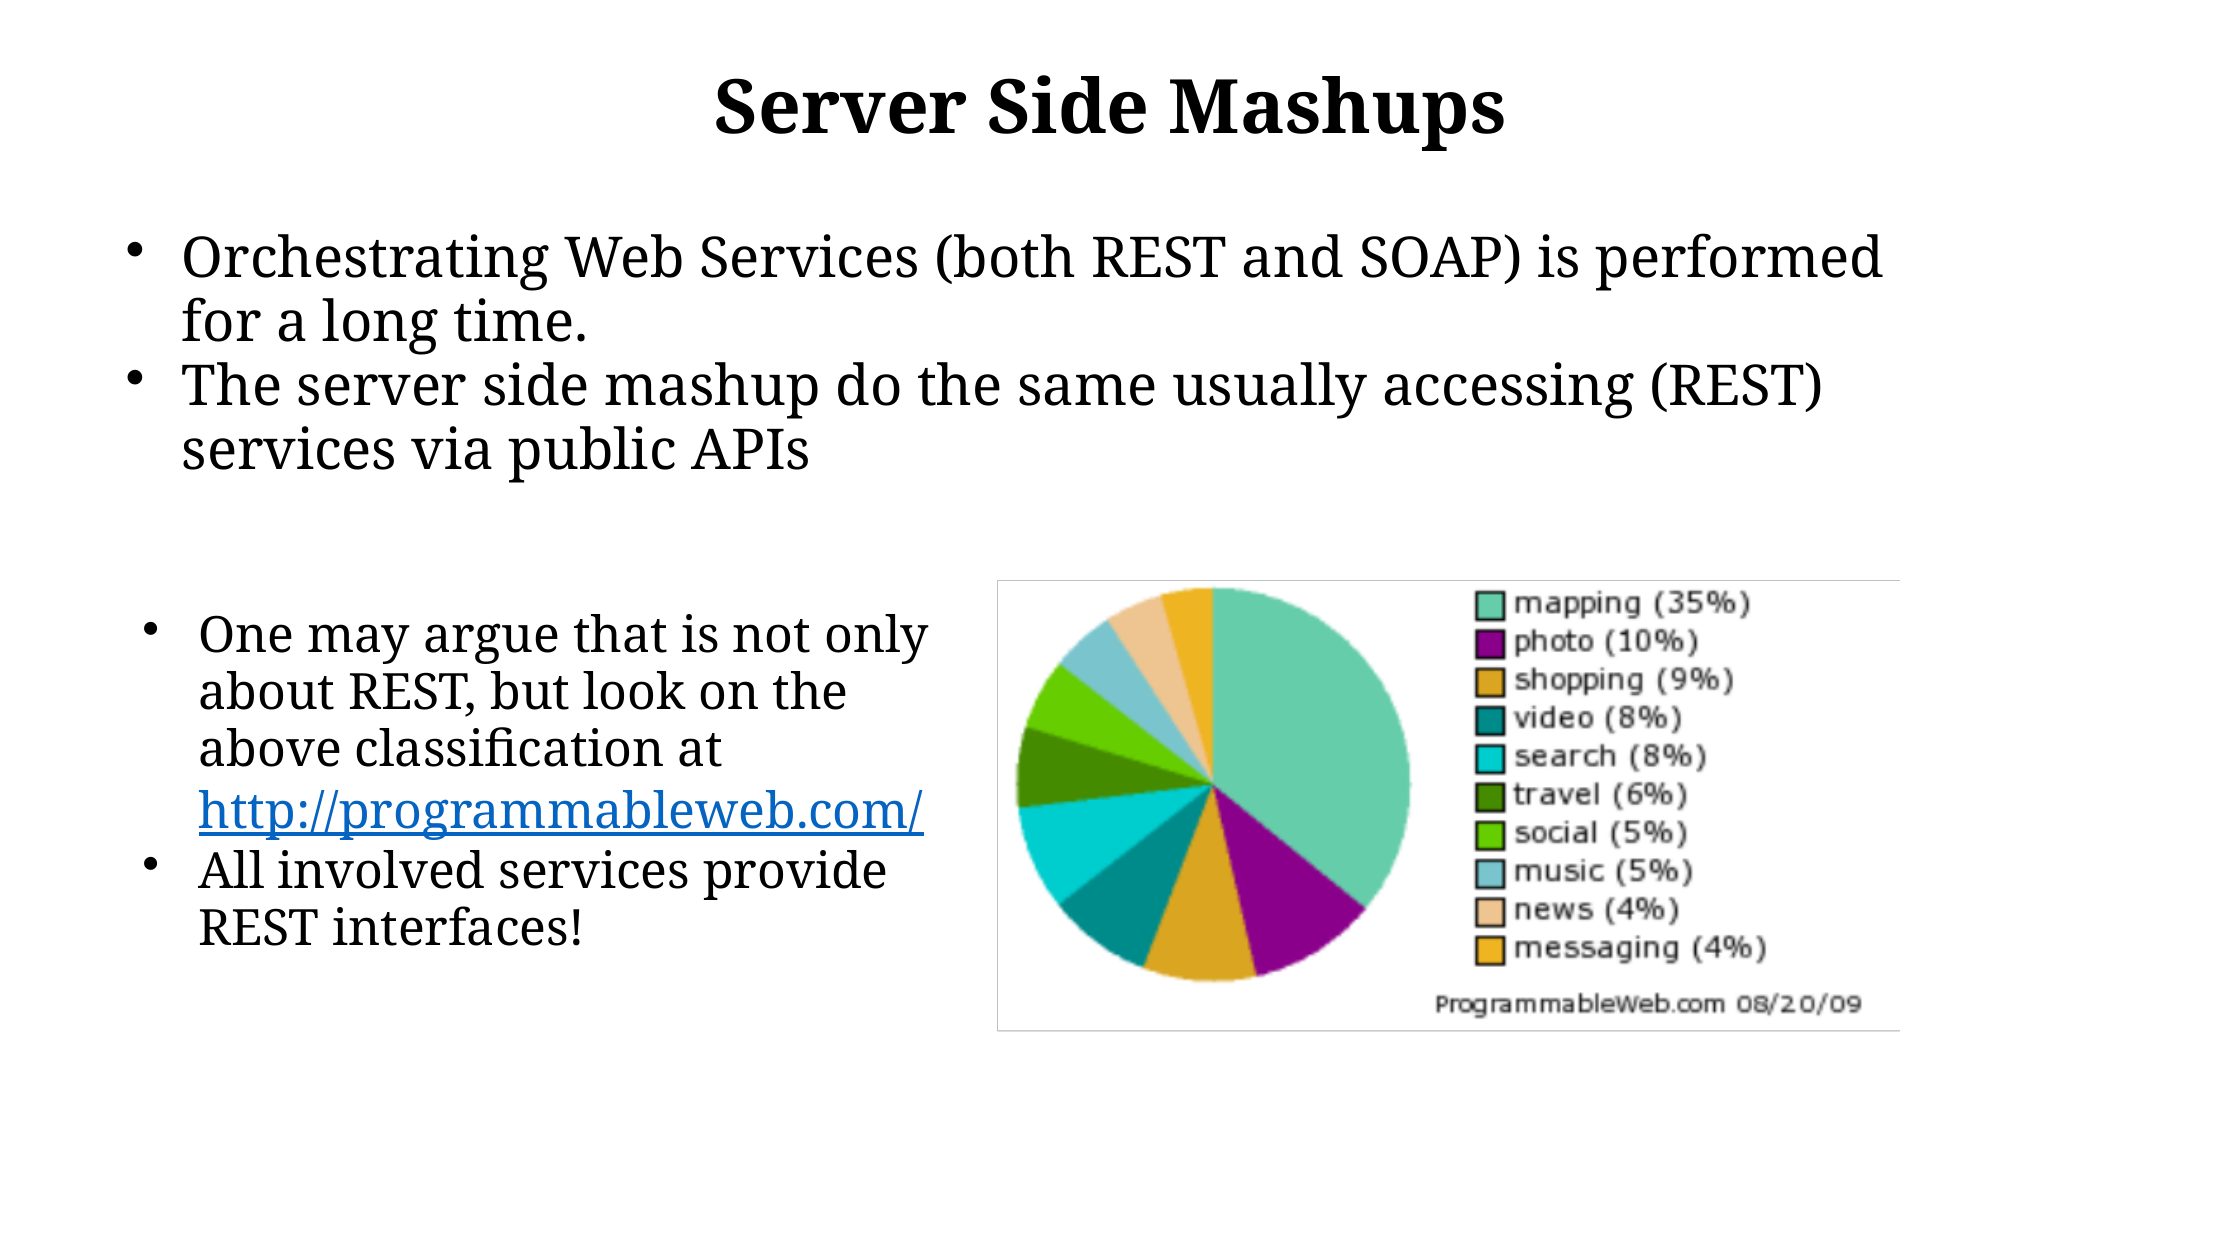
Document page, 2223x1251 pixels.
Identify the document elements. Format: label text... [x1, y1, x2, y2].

picture [996, 579, 1900, 1034]
title Server Side Mashups [368, 58, 1854, 158]
text_box One may argue that is not only about REST, but look on the above classification at http://programmableweb.com/ All involved services provide REST interfaces! [123, 607, 996, 957]
subtitle Orchestrating Web Services (both REST and SOAP) is performed for a long time. The server side mashup do the same usually accessing (REST) services via public APIs [98, 225, 1974, 512]
